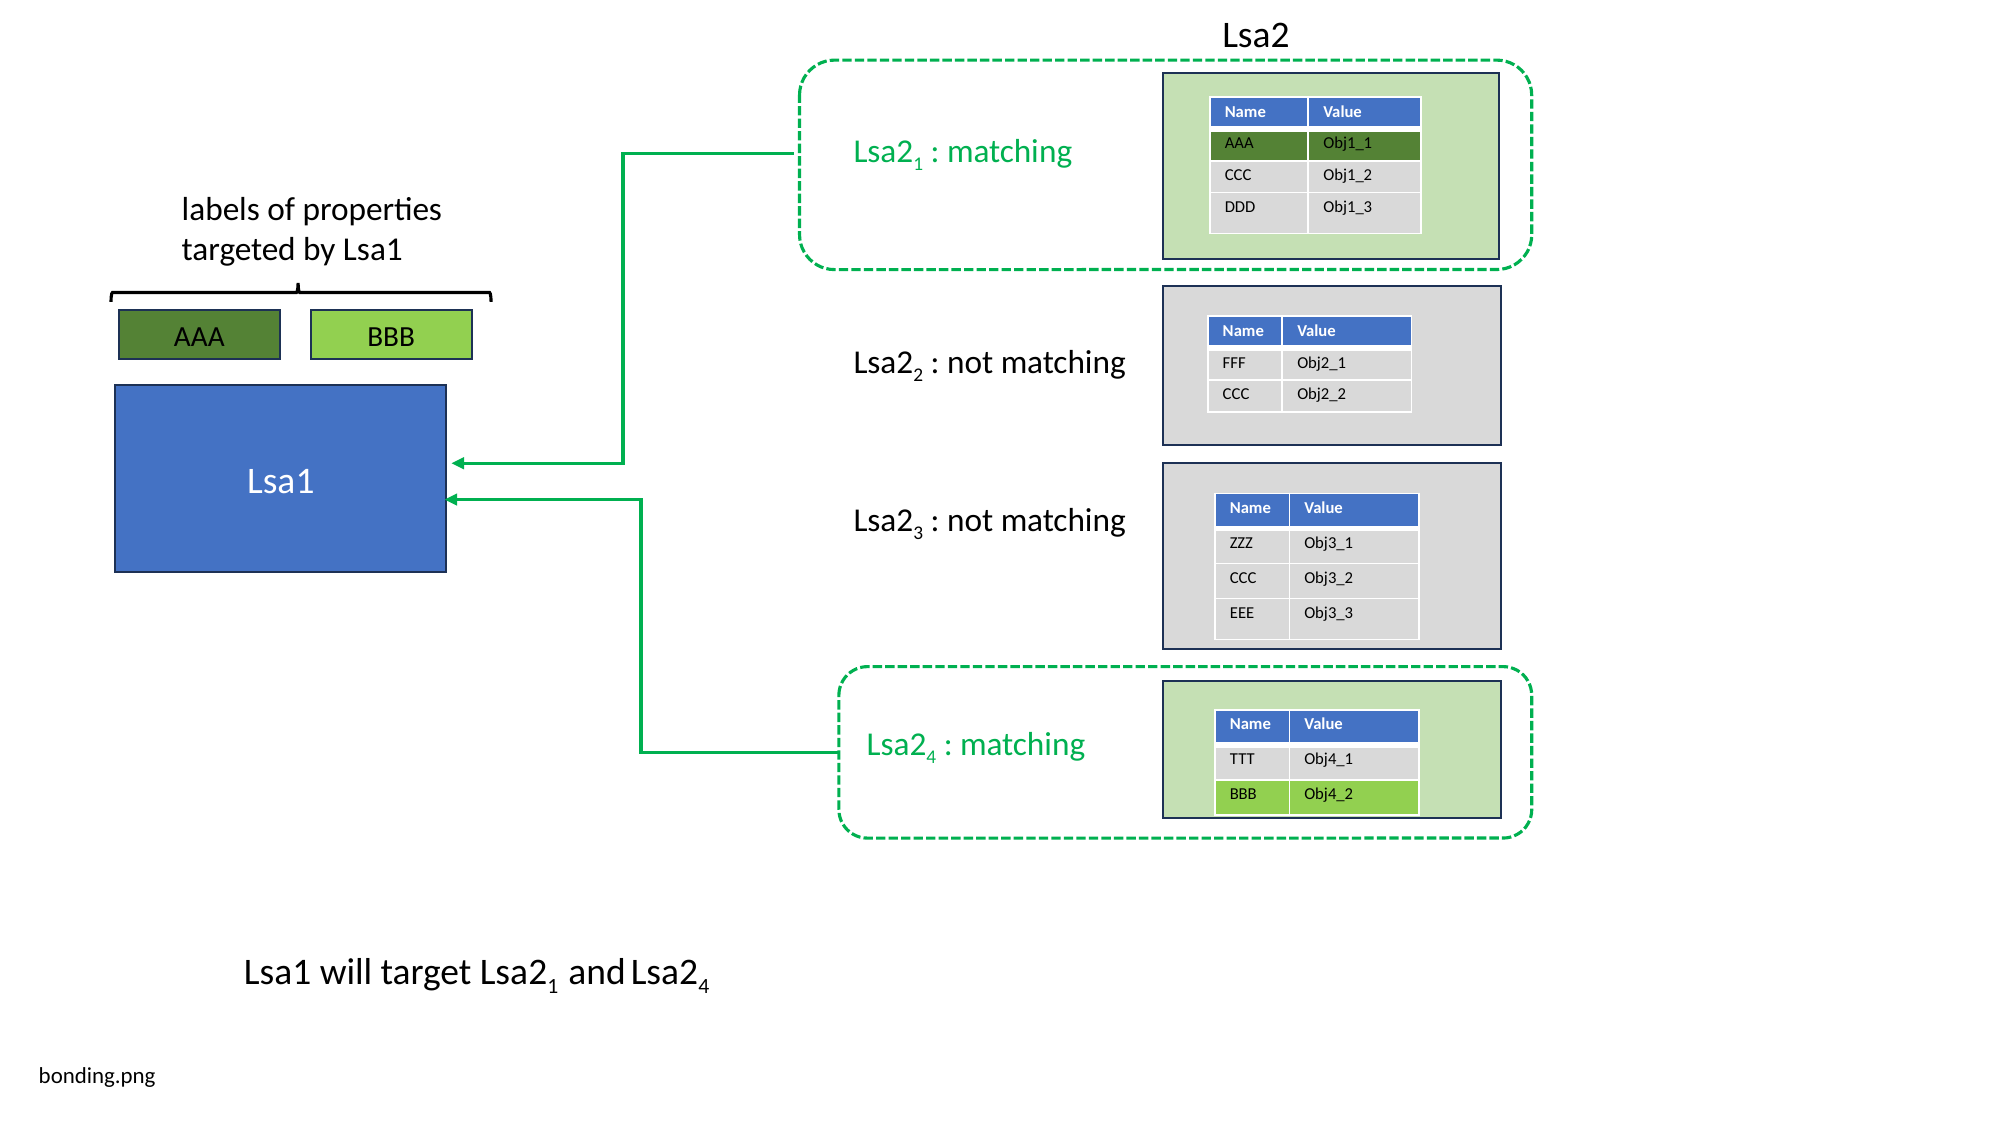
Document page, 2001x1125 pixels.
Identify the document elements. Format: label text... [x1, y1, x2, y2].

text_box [444, 499, 839, 753]
table_cell ZZZ [1216, 531, 1289, 563]
table_cell CCC [1216, 564, 1289, 598]
table_cell FFF [1209, 351, 1281, 379]
text_box [1162, 462, 1502, 650]
table_header Value [1283, 317, 1411, 345]
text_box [451, 153, 795, 464]
text_box bonding.png [24, 1052, 310, 1096]
table_header Value [1290, 494, 1418, 526]
text_box BBB [310, 309, 451, 360]
table_cell Obj3_2 [1290, 564, 1418, 598]
text_box Lsa22 : not matching [838, 332, 1171, 393]
text_box AAA [118, 309, 281, 360]
table_header Name [1216, 494, 1289, 526]
text_box Lsa23 : not matching [838, 490, 1162, 551]
text_box Lsa2 [1207, 2, 1532, 62]
table_cell Obj2_1 [1283, 351, 1411, 379]
table_cell Obj3_1 [1290, 531, 1418, 563]
text_box labels of properties targeted by Lsa1 [166, 179, 451, 275]
table_cell Obj3_3 [1290, 599, 1418, 639]
table_cell EEE [1216, 599, 1289, 639]
text_box [110, 283, 451, 302]
table_cell CCC [1209, 381, 1281, 411]
text_box [1162, 285, 1502, 446]
text_box [837, 665, 1533, 840]
text_box Lsa1 [114, 384, 447, 573]
text_box Lsa1 will target Lsa21 and Lsa24 [229, 939, 852, 1006]
text_box [798, 59, 1533, 271]
table_cell Obj2_2 [1283, 381, 1411, 411]
table_header Name [1209, 317, 1281, 345]
